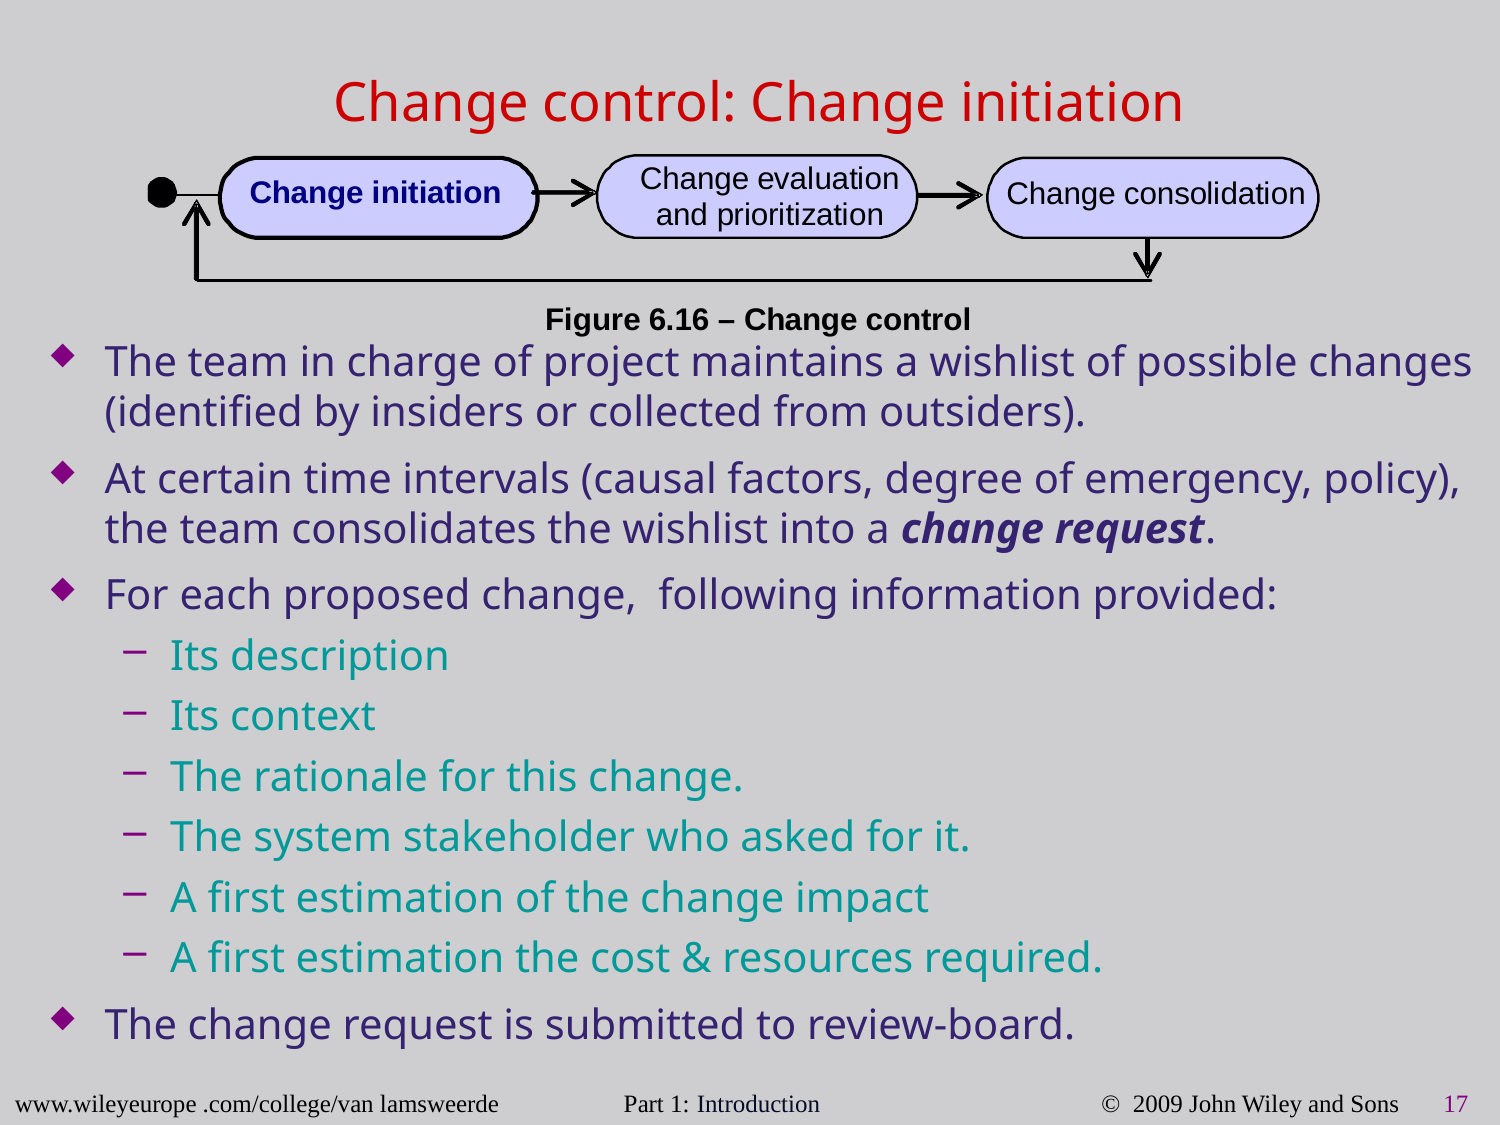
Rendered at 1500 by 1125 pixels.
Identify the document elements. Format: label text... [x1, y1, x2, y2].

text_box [147, 147, 1369, 349]
list The team in charge of project maintains a wishlist of possible changes (identified by insiders or collected from outsiders). At certain time intervals (causal factors, degree of emergency, policy), the team consolidates the wishlist into a change request. For each proposed change, following information provided: Its description Its context The rationale for this change. The system stakeholder who asked for it. A first estimation of the change impact A first estimation the cost & resources required. The change request is submitted to review-board. [21, 327, 1500, 1125]
title Change control: Change initiation [49, 37, 1470, 163]
